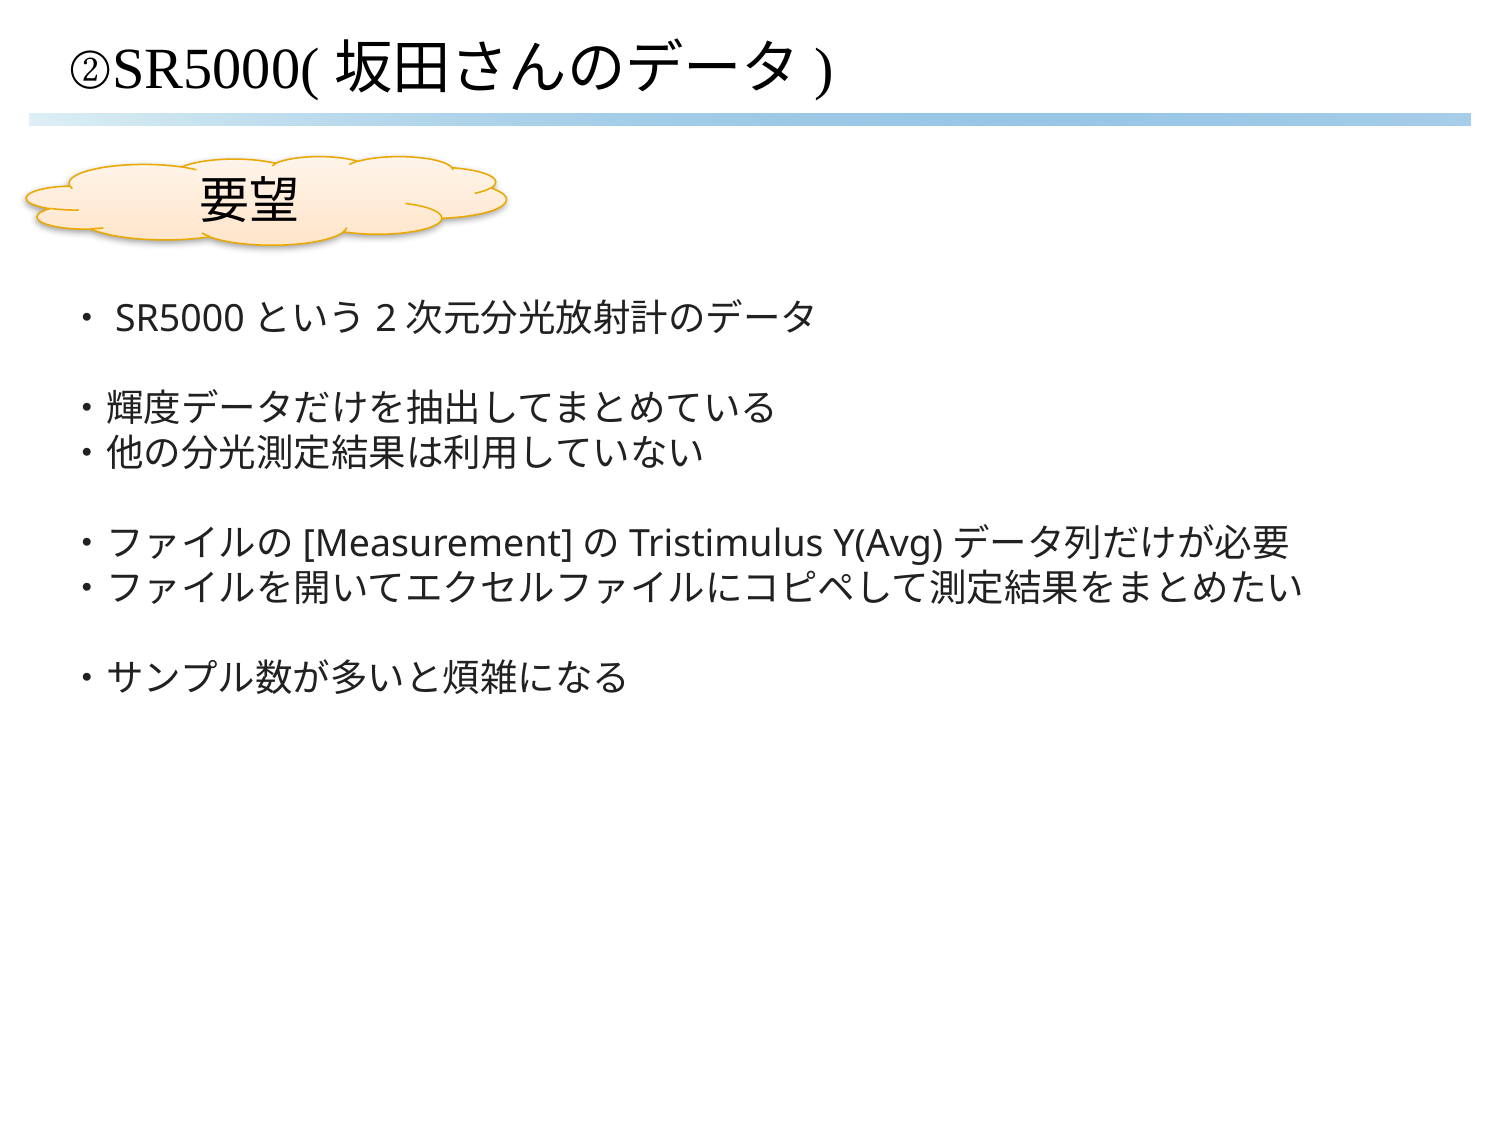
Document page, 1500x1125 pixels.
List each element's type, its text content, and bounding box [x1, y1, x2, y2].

text_box ・SR5000という2次元分光放射計のデータ ・輝度データだけを抽出してまとめている ・他の分光測定結果は利用していない ・ファイルの[Measurement]のTristimulus Y(Avg)データ列だけが必要 ・ファイルを開いてエクセルファイルにコピペして測定結果をまとめたい ・サンプル数が多いと煩雑になる [53, 286, 1442, 752]
title ②SR5000(坂田さんのデータ) [53, 19, 1425, 112]
text_box 要望 [25, 155, 508, 247]
